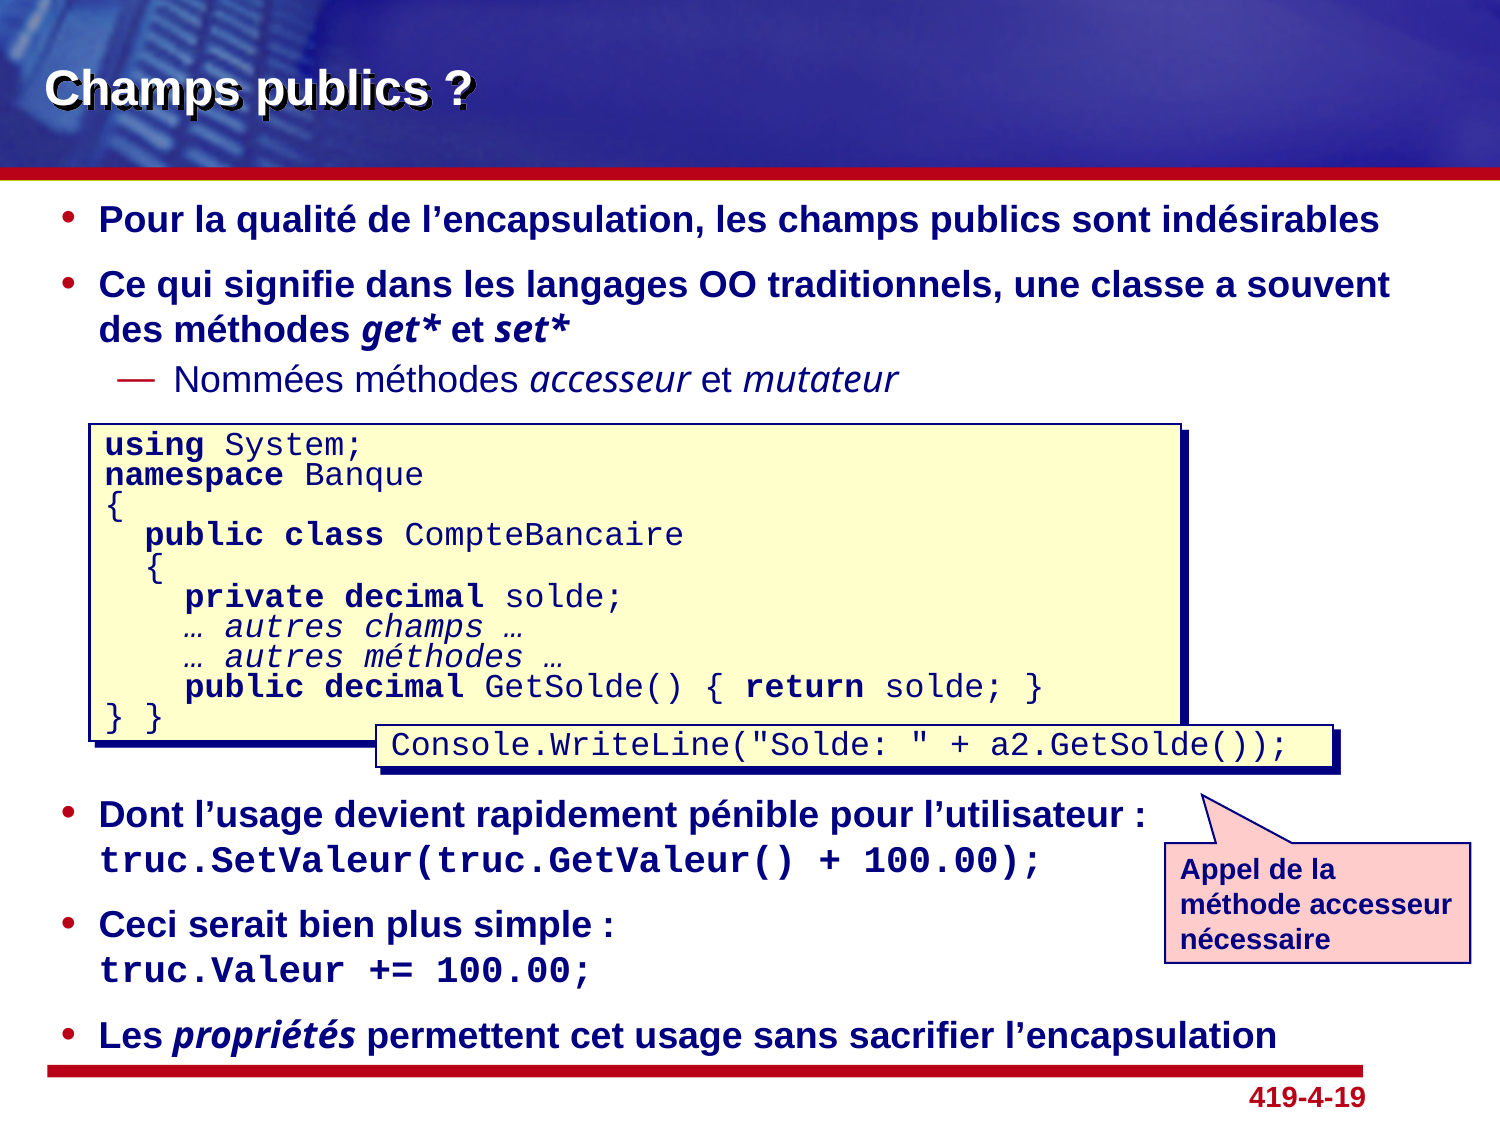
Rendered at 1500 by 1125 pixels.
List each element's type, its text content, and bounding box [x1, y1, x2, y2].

text_box using System; namespace Banque { public class CompteBancaire { private decimal solde; … autres champs … … autres méthodes … public decimal GetSolde() { return solde; } } } [89, 424, 1182, 741]
text_box Console.WriteLine("Solde: " + a2.GetSolde()); [375, 724, 1334, 767]
text_box Appel de la méthode accesseur nécessaire [1165, 794, 1471, 963]
title Champs publics ? [29, 26, 1308, 146]
list Pour la qualité de l’encapsulation, les champs publics sont indésirables Ce qui signifie dans les langages OO traditionnels, une classe a souvent des méthodes get* et set* Nommées méthodes accesseur et mutateur Dont l’usage devient rapidement pénible pour l’utilisateur : truc.SetValeur(truc.GetValeur() + 100.00); Ceci serait bien plus simple : truc.Valeur += 100.00; Les propriétés permettent cet usage sans sacrifier l’encapsulation [45, 186, 1457, 396]
picture [0, 0, 1500, 167]
